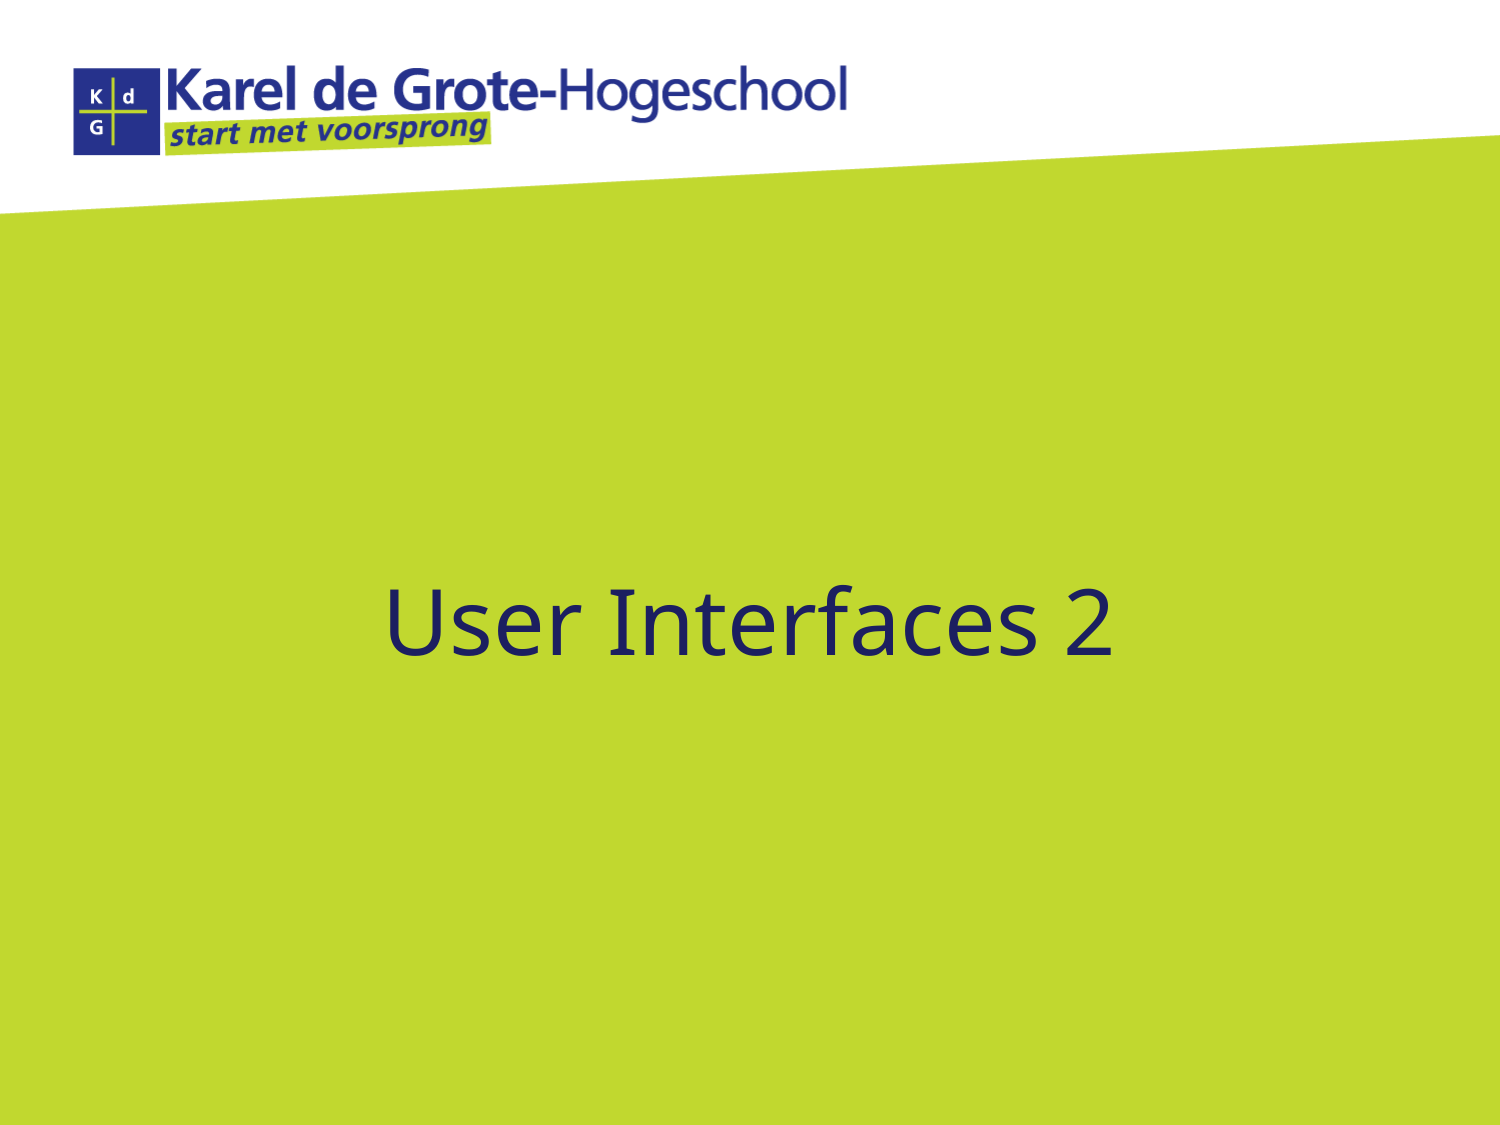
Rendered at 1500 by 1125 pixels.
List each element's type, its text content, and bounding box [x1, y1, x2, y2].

picture [0, 0, 1500, 1125]
title User Interfaces 2 [112, 498, 1388, 740]
